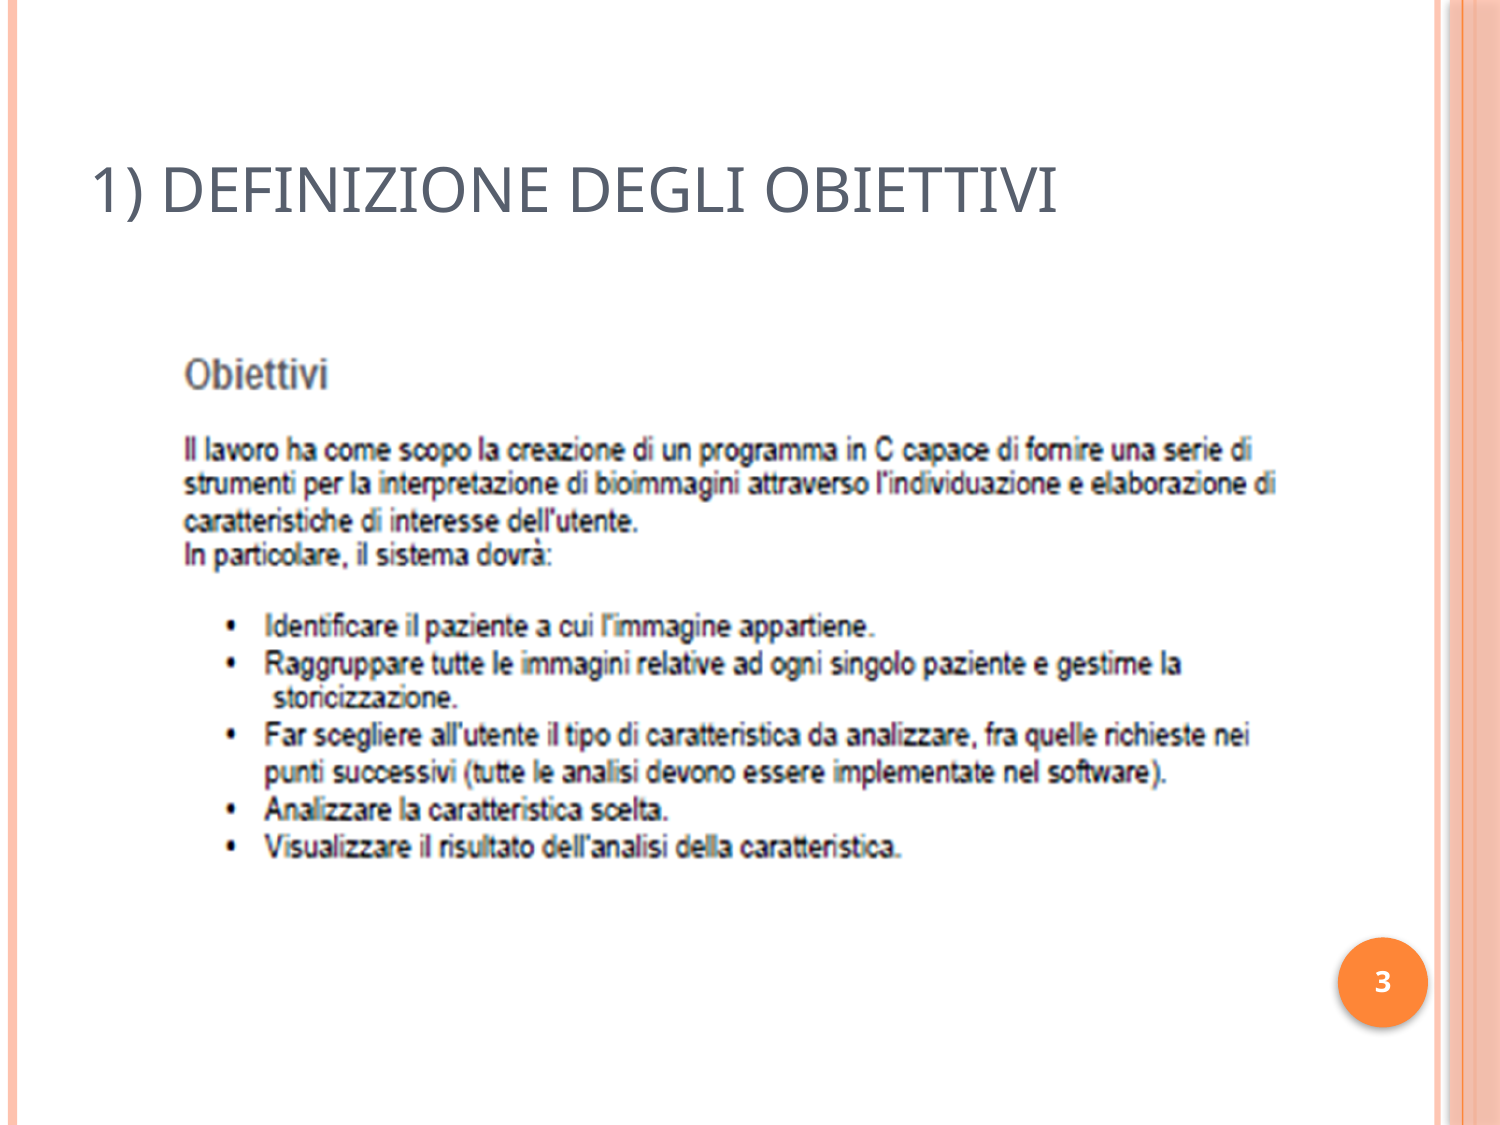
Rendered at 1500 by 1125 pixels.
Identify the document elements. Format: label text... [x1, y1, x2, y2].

slide_number 3 [1333, 940, 1434, 1027]
title 1) Definizione degli obiettivi [75, 45, 1300, 233]
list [135, 290, 1362, 909]
